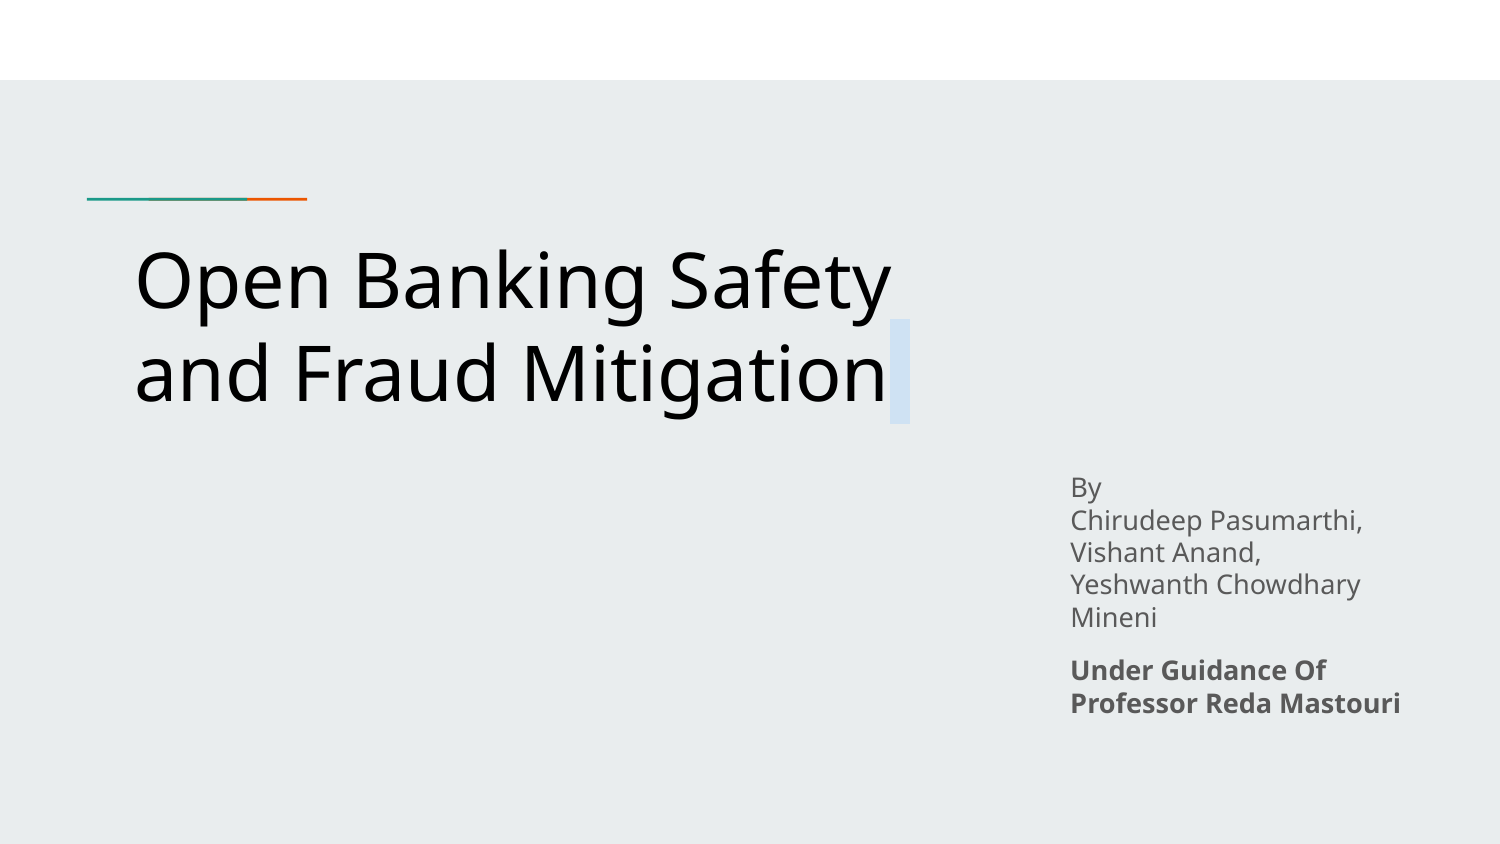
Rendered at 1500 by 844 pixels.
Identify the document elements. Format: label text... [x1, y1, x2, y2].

subtitle By Chirudeep Pasumarthi, Vishant Anand, Yeshwanth Chowdhary Mineni [1055, 455, 1391, 638]
title Open Banking Safety and Fraud Mitigation [119, 216, 1381, 490]
text_box Under Guidance Of Professor Reda Mastouri [1055, 638, 1500, 744]
